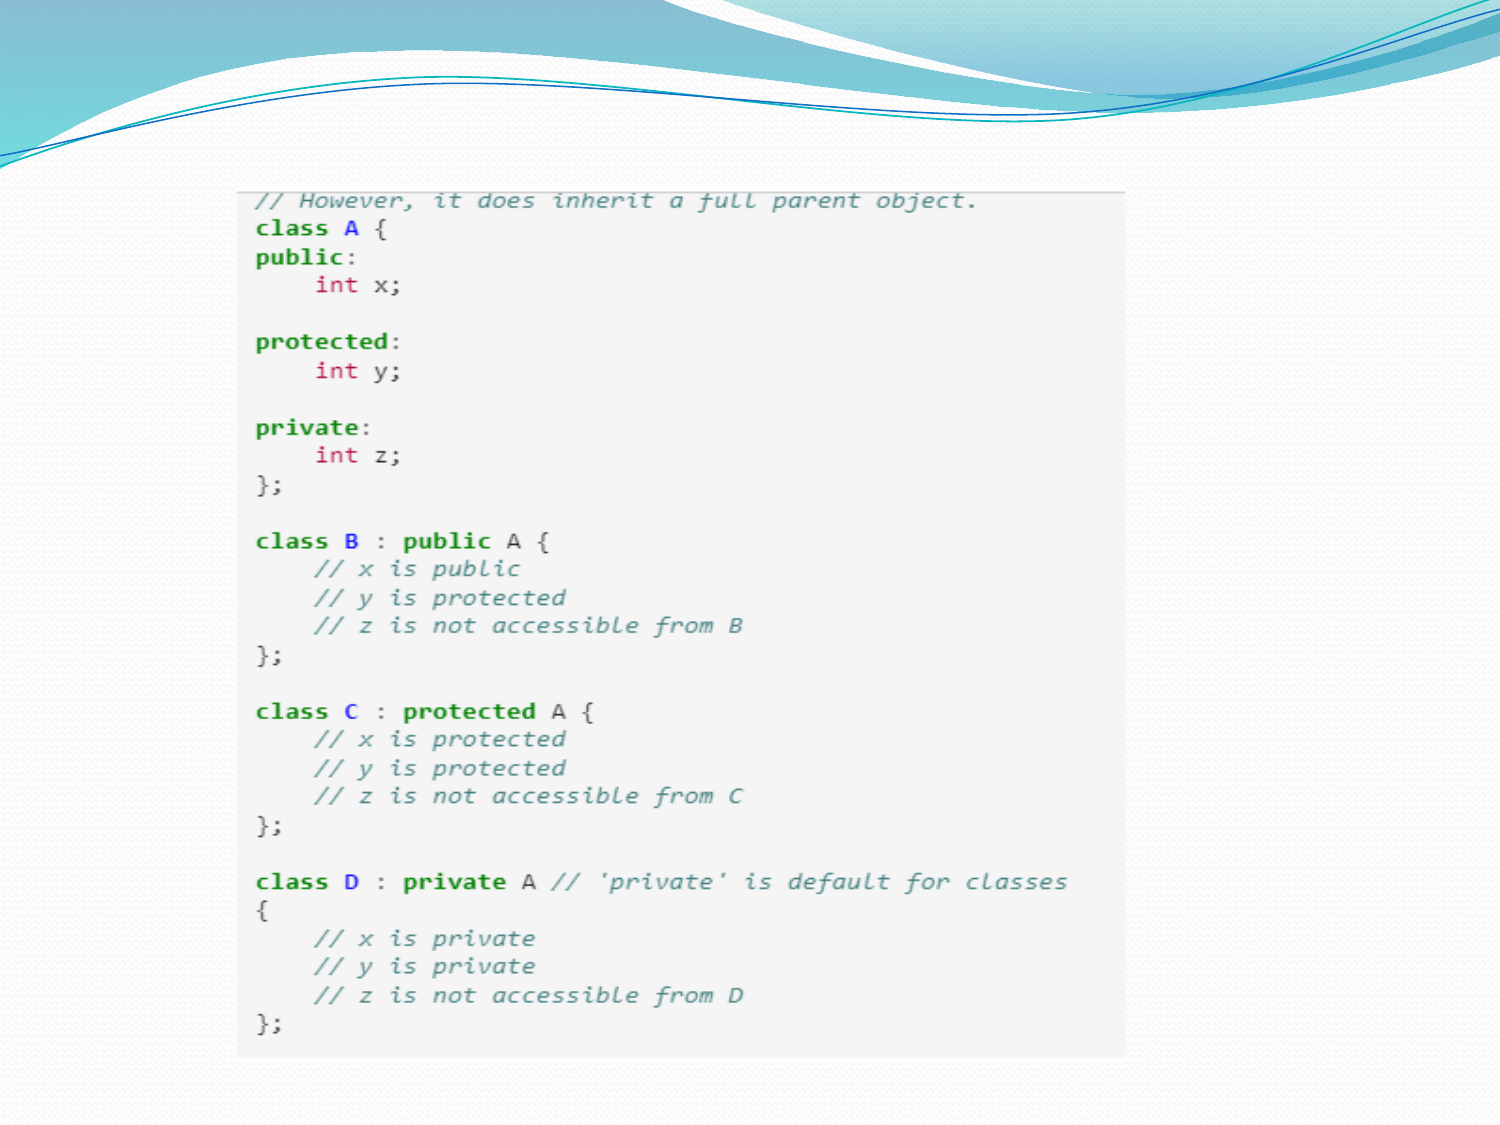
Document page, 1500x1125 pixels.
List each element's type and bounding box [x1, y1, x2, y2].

list [237, 187, 1126, 1063]
